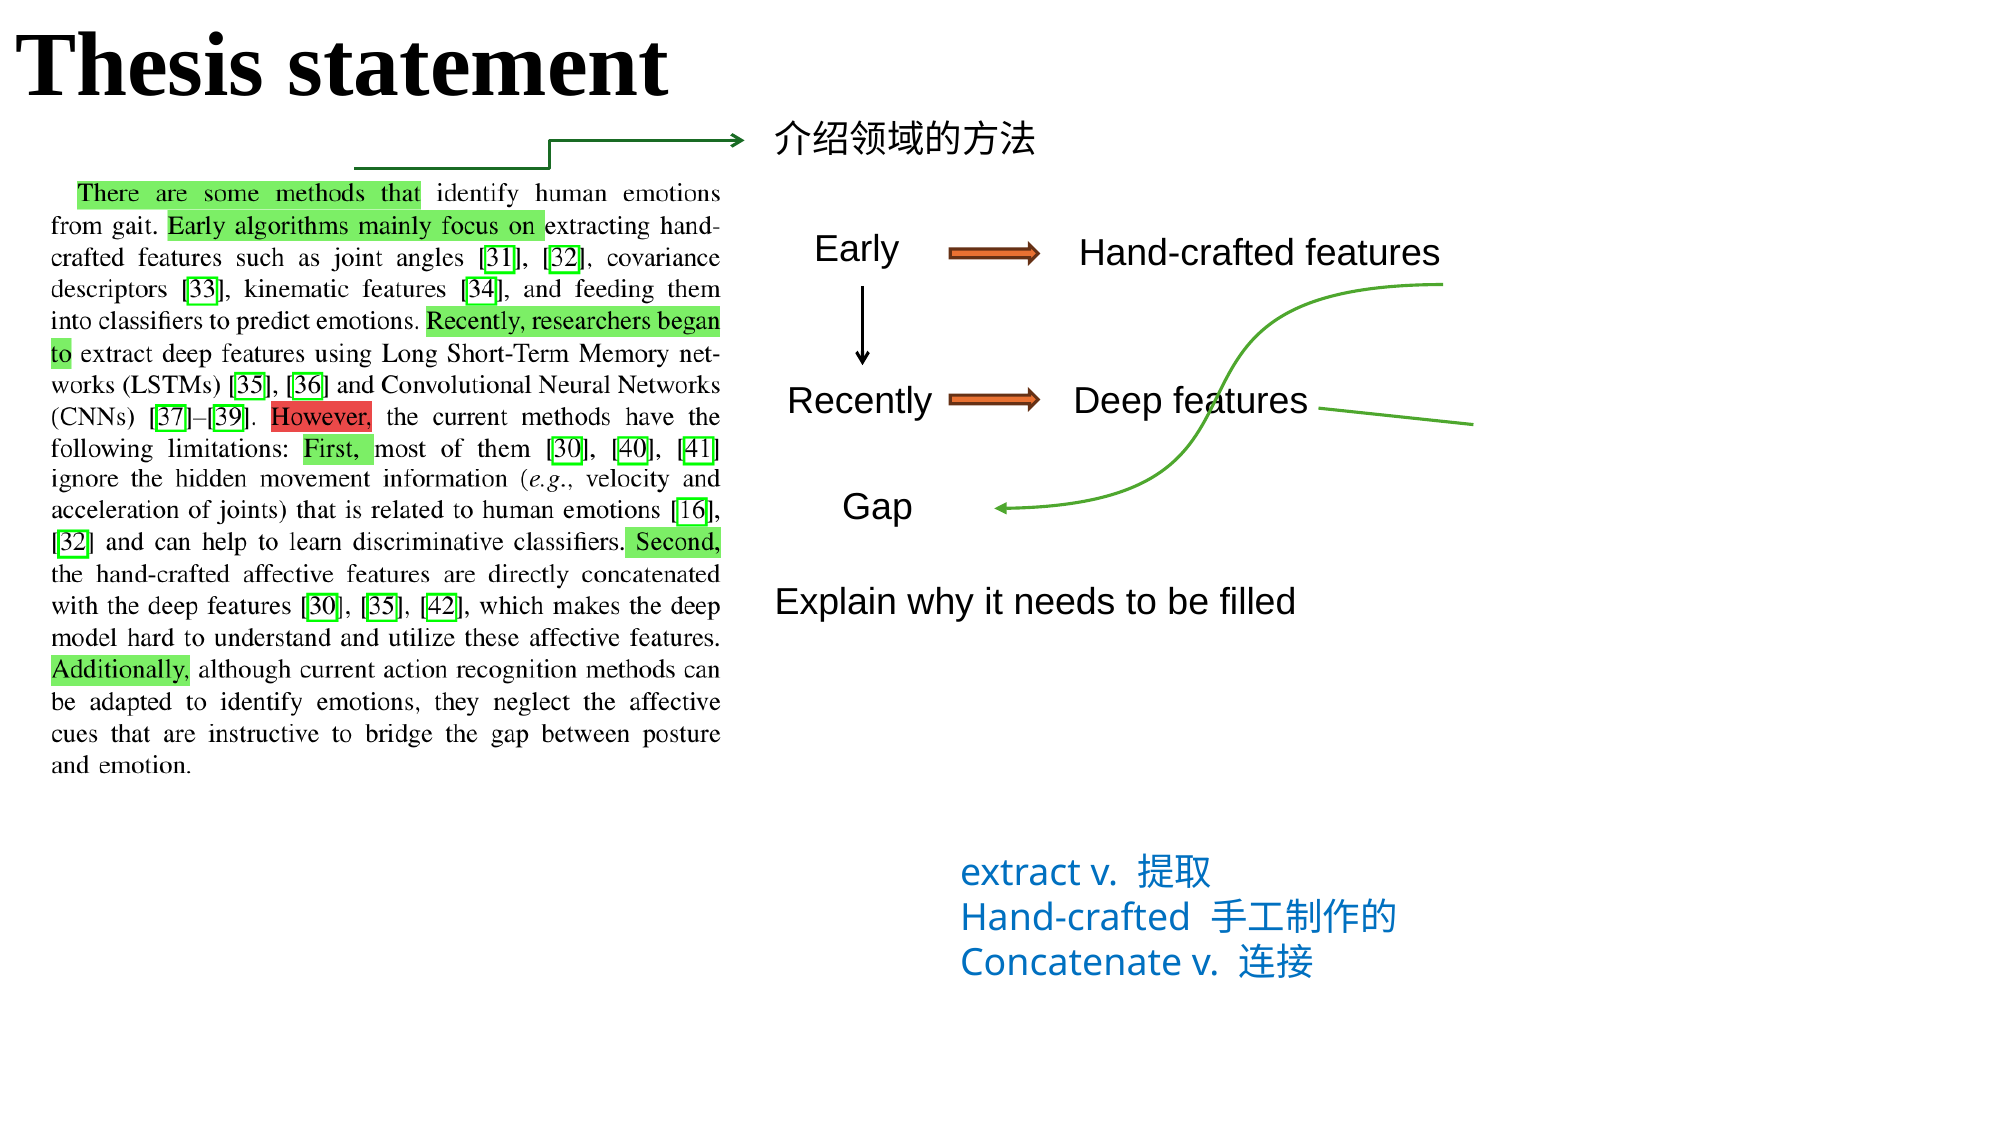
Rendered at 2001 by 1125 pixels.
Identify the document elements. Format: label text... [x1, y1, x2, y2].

text_box Gap [827, 474, 1039, 535]
title Thesis statement [0, 0, 1675, 169]
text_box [1317, 407, 1474, 426]
text_box [948, 393, 993, 406]
text_box Recently [772, 369, 993, 429]
text_box 介绍领域的方法 [759, 107, 1301, 168]
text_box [353, 139, 746, 170]
text_box Early [799, 216, 1092, 277]
text_box [948, 240, 1041, 266]
text_box Explain why it needs to be filled [759, 570, 1390, 630]
text_box extract v. 提取 Hand-crafted 手工制作的 Concatenate v. 连接 [945, 840, 1575, 1036]
text_box Hand-crafted features [1063, 220, 1542, 281]
picture [42, 180, 725, 783]
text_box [993, 283, 1444, 509]
text_box Deep features [1444, 369, 1537, 429]
